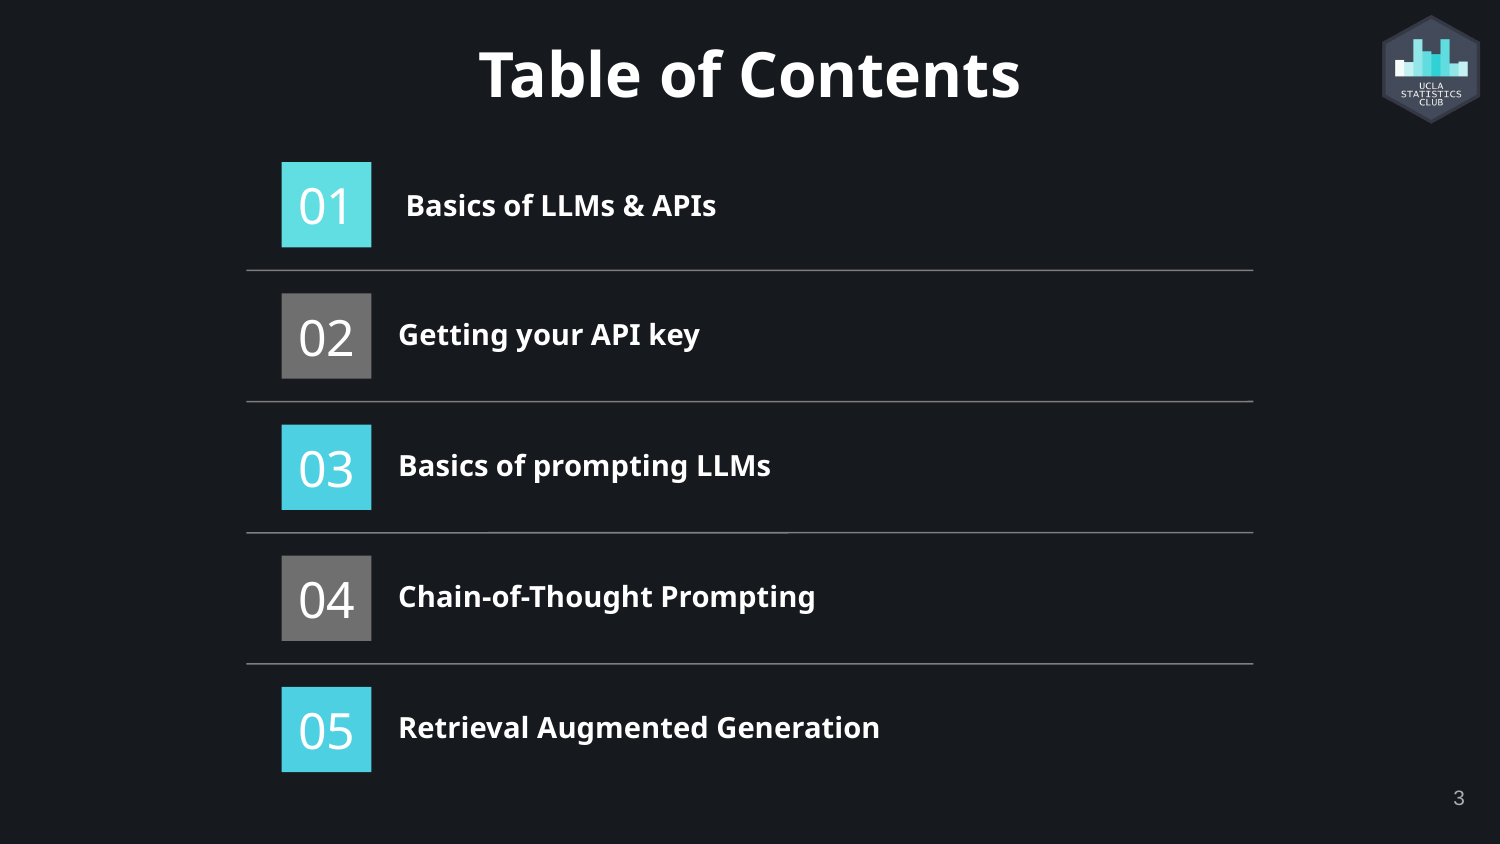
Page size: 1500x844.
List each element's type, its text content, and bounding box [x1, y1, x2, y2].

text_box Table of Contents [0, 20, 1369, 118]
text_box 03 [281, 424, 372, 510]
slide_number ‹#› [1389, 764, 1480, 830]
text_box Getting your API key [398, 315, 1425, 362]
text_box Retrieval Augmented Generation [398, 709, 1425, 755]
text_box Basics of LLMs & APIs [405, 187, 1432, 233]
text_box Basics of prompting LLMs [398, 446, 1425, 493]
text_box 05 [281, 686, 372, 773]
text_box Table of Contents [1491, 20, 1500, 118]
text_box 04 [281, 555, 372, 641]
text_box Chain-of-Thought Prompting [398, 578, 1425, 624]
text_box 01 [281, 162, 372, 248]
text_box 02 [281, 293, 372, 379]
picture [1374, 12, 1488, 126]
